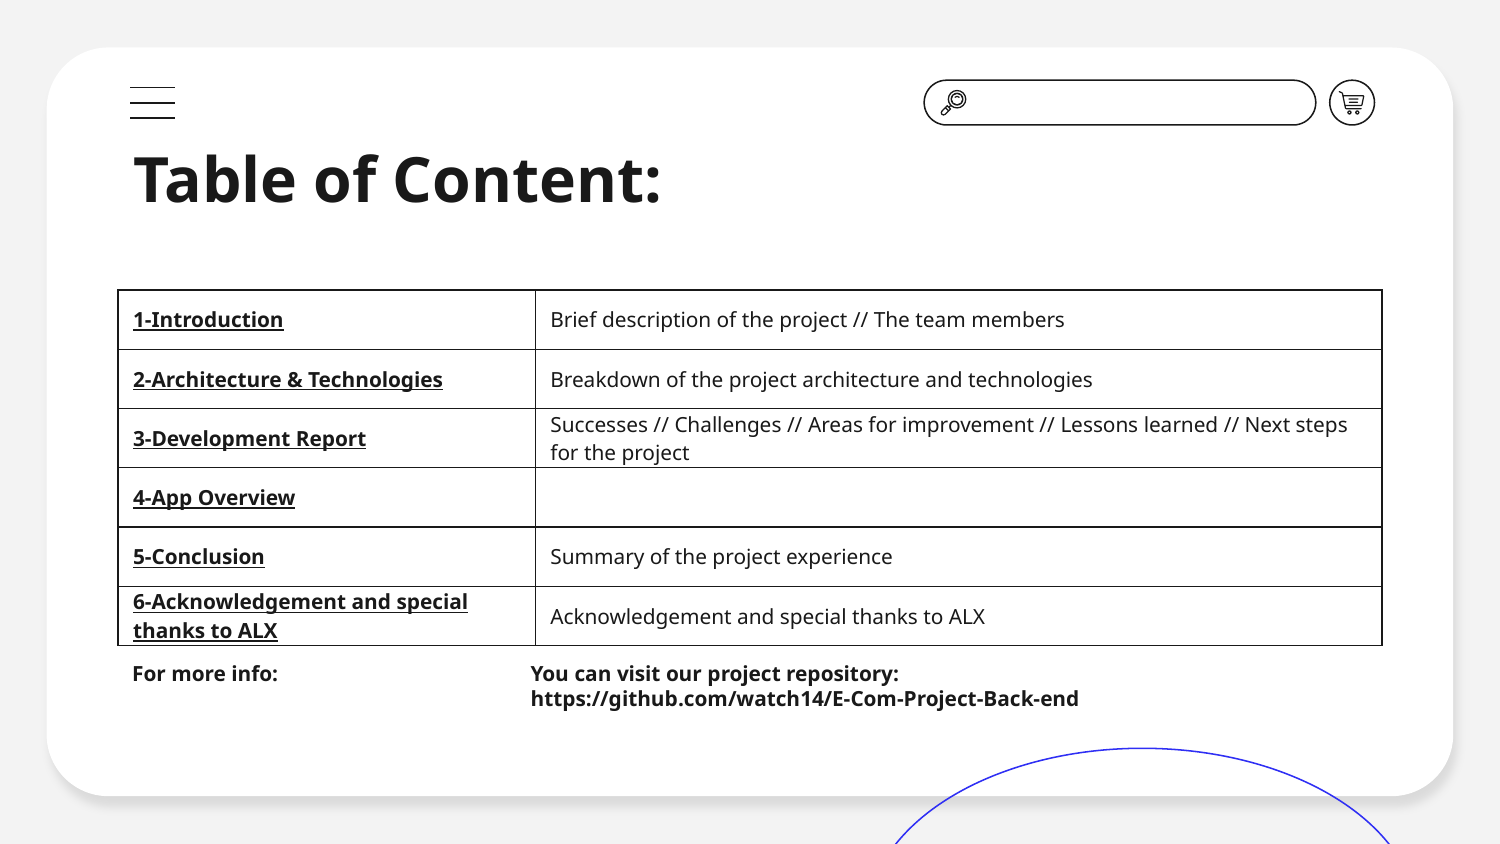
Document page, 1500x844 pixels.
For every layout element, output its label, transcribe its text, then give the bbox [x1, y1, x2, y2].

table_header 1-Introduction [119, 291, 535, 349]
text_box You can visit our project repository: https://github.com/watch14/E-Com-Project-Back-end [515, 645, 1191, 722]
table_cell 3-Development Report [119, 409, 535, 467]
table_cell [536, 468, 1381, 526]
table_header Brief description of the project // The team members [536, 291, 1381, 349]
title Table of Content: [118, 125, 1382, 219]
table_cell 5-Conclusion [119, 528, 535, 586]
table_cell Successes // Challenges // Areas for improvement // Lessons learned // Next steps for the project [536, 409, 1381, 467]
table_cell 4-App Overview [119, 468, 535, 526]
table_cell Breakdown of the project architecture and technologies [536, 350, 1381, 408]
table_cell Summary of the project experience [536, 528, 1381, 586]
table_cell Acknowledgement and special thanks to ALX [536, 587, 1381, 645]
table_cell 6-Acknowledgement and special thanks to ALX [119, 587, 535, 645]
table_cell 2-Architecture & Technologies [119, 350, 535, 408]
text_box For more info: [116, 645, 398, 722]
